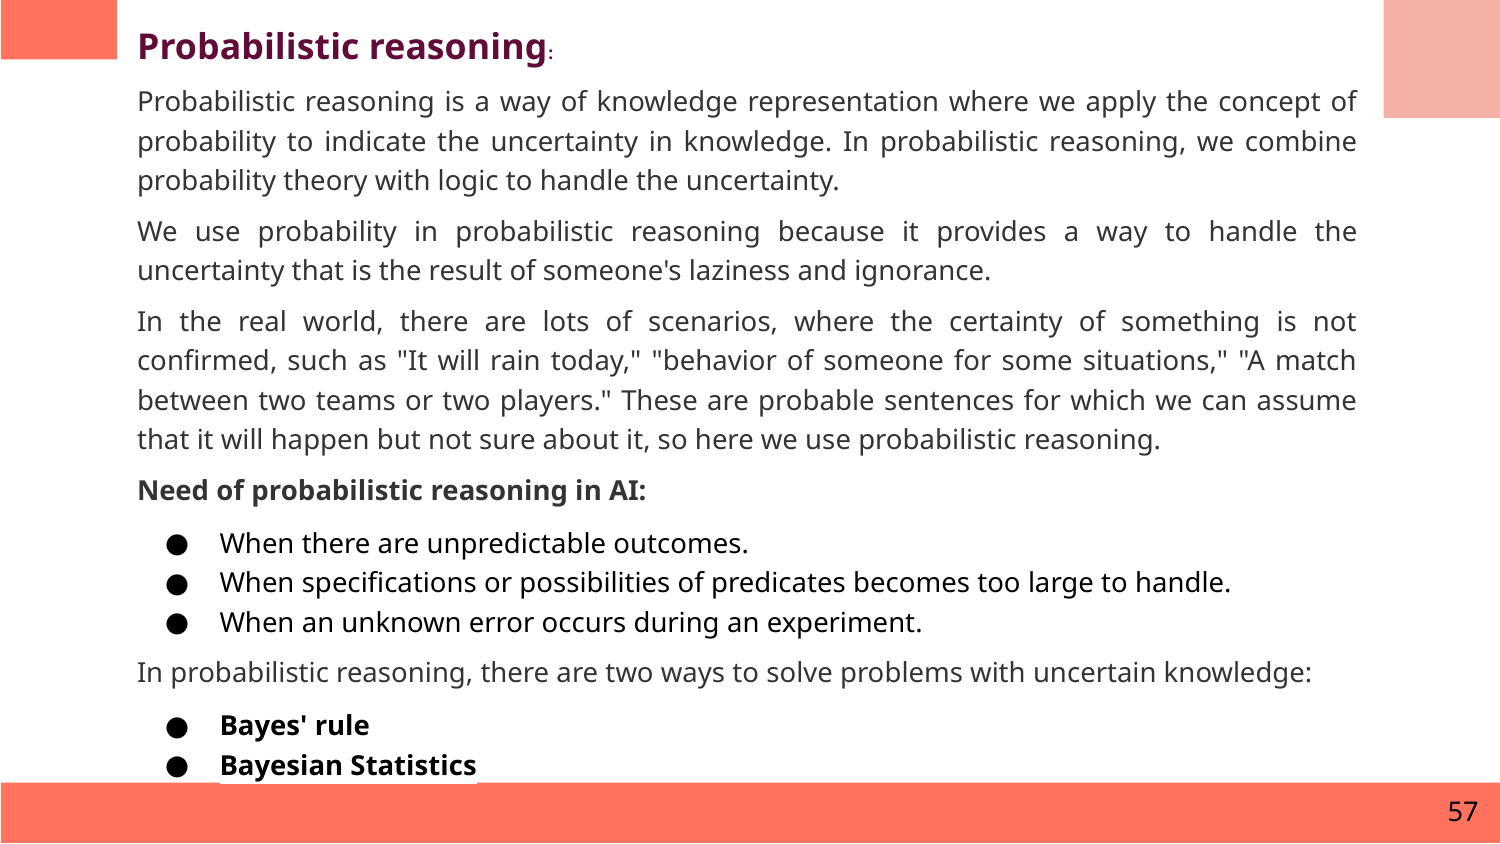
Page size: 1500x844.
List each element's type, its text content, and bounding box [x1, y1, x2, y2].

slide_number 57 [1403, 779, 1494, 844]
list Probabilistic reasoning: Probabilistic reasoning is a way of knowledge representation where we apply the concept of probability to indicate the uncertainty in knowledge. In probabilistic reasoning, we combine probability theory with logic to handle the uncertainty. We use probability in probabilistic reasoning because it provides a way to handle the uncertainty that is the result of someone's laziness and ignorance. In the real world, there are lots of scenarios, where the certainty of something is not confirmed, such as "It will rain today," "behavior of someone for some situations," "A match between two teams or two players." These are probable sentences for which we can assume that it will happen but not sure about it, so here we use probabilistic reasoning. Need of probabilistic reasoning in AI: When there are unpredictable outcomes. When specifications or possibilities of predicates becomes too large to handle. When an unknown error occurs during an experiment. In probabilistic reasoning, there are two ways to solve problems with uncertain knowledge: Bayes' rule Bayesian Statistics [122, 0, 1373, 807]
